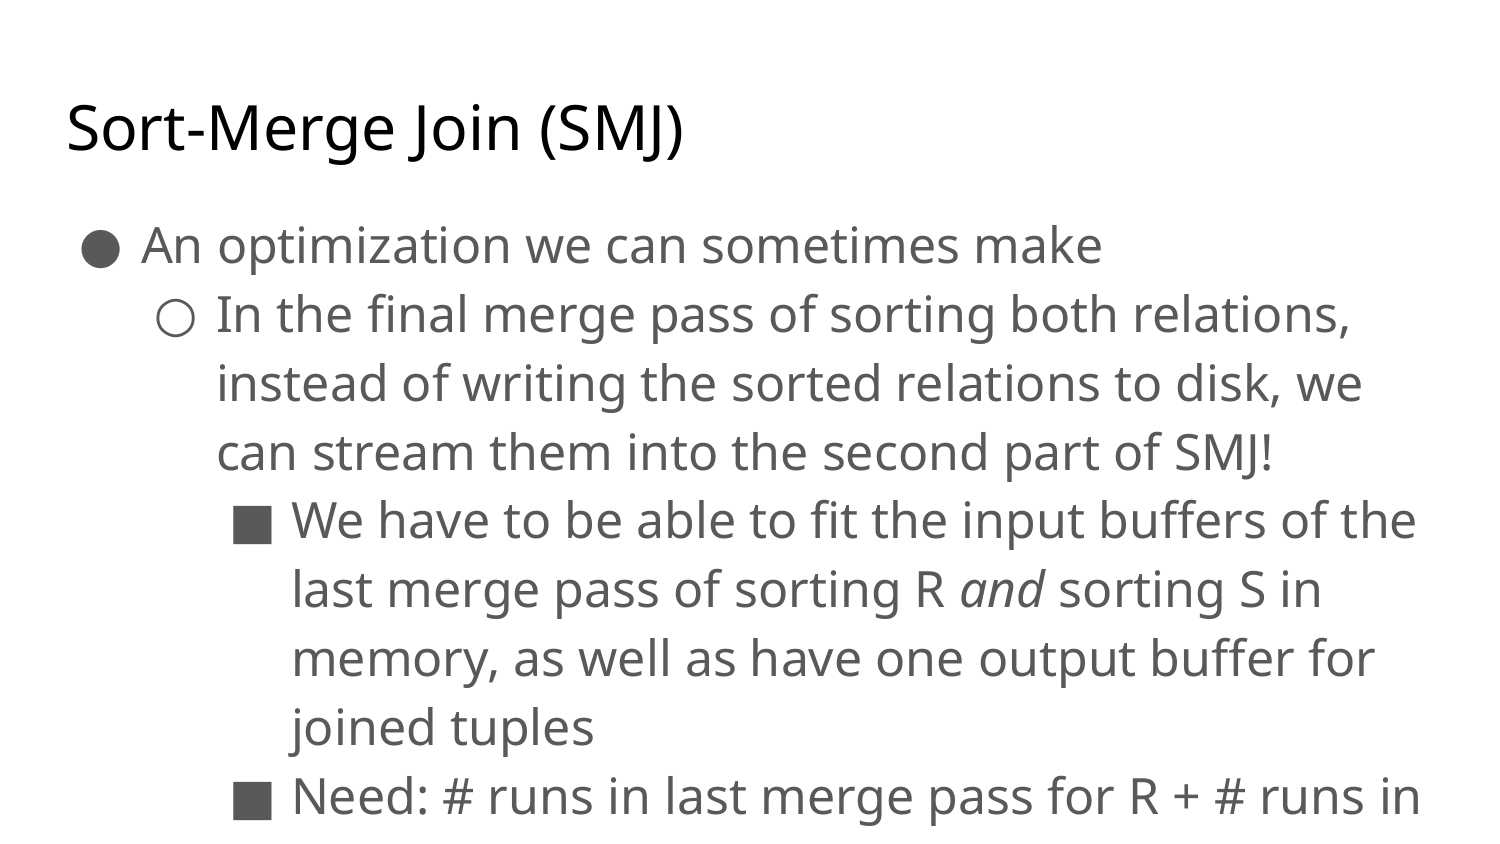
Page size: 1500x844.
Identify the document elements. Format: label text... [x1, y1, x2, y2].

list An optimization we can sometimes make In the final merge pass of sorting both relations, instead of writing the sorted relations to disk, we can stream them into the second part of SMJ! We have to be able to fit the input buffers of the last merge pass of sorting R and sorting S in memory, as well as have one output buffer for joined tuples Need: # runs in last merge pass for R + # runs in last merge pass for S ≤ B - 1 [51, 189, 1449, 740]
title Sort-Merge Join (SMJ) [51, 72, 1449, 167]
